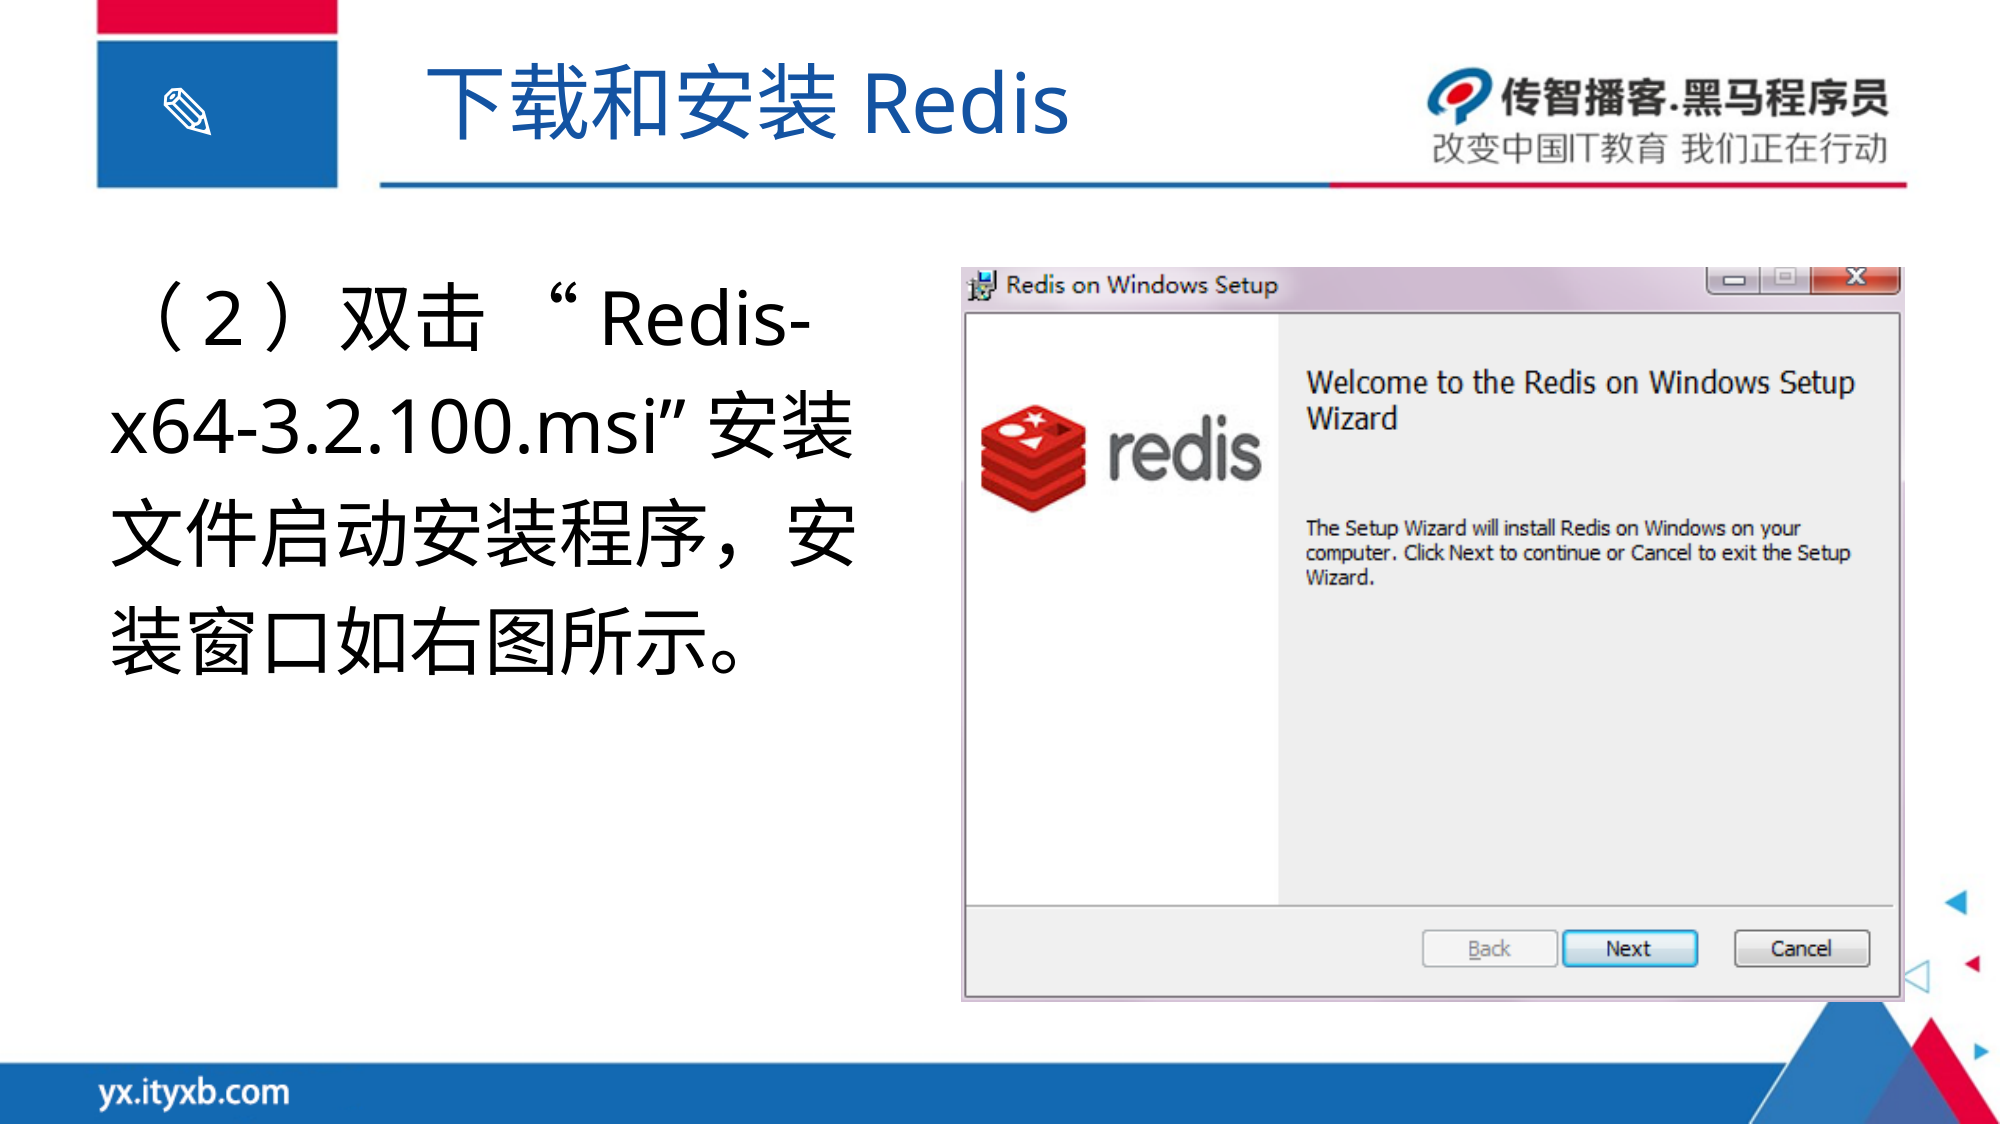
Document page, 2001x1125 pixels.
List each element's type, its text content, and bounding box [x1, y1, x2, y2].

picture [0, 0, 2000, 1124]
text_box （2）双击 “Redis-x64-3.2.100.msi”安装文件启动安装程序，安装窗口如右图所示。 [94, 245, 914, 692]
text_box 下载和安装Redis [409, 43, 1292, 158]
